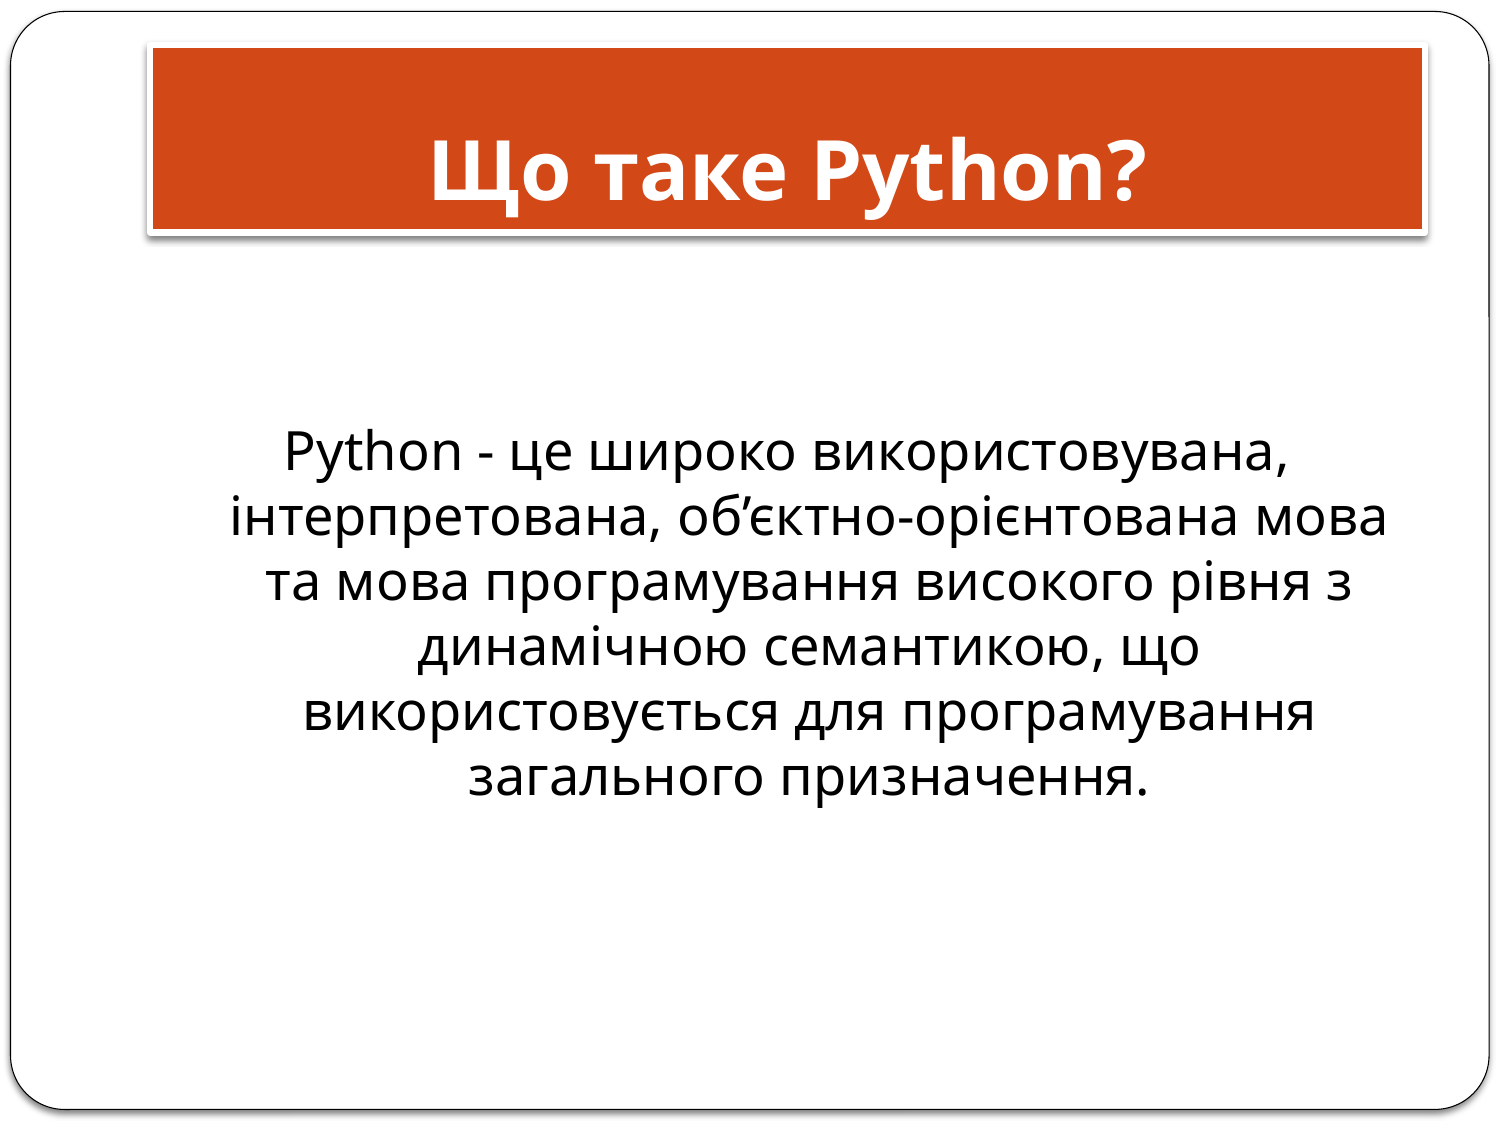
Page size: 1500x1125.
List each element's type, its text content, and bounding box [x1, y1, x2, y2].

title Що таке Python? [147, 42, 1428, 236]
list Python - це широко використовувана, інтерпретована, об’єктно-орієнтована мова та мова програмування високого рівня з динамічною семантикою, що використовується для програмування загального призначення. [150, 408, 1425, 988]
